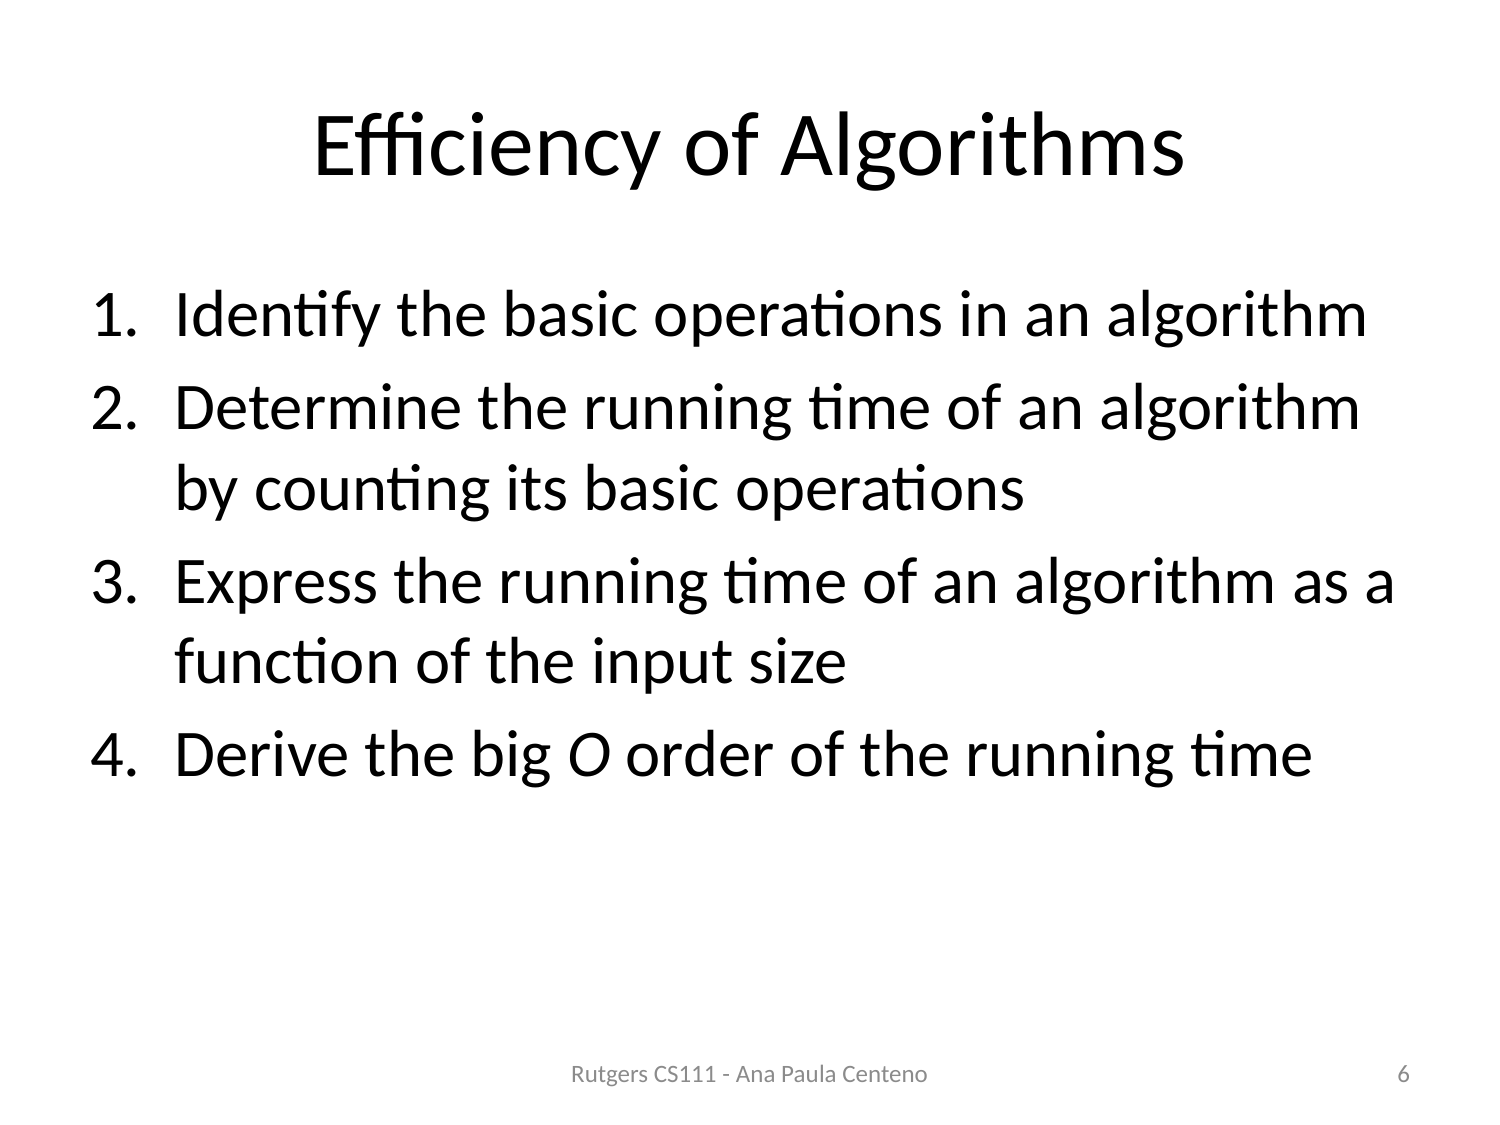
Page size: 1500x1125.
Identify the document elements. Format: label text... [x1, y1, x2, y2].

slide_number 6 [1074, 1042, 1425, 1103]
list Identify the basic operations in an algorithm Determine the running time of an algorithm by counting its basic operations Express the running time of an algorithm as a function of the input size Derive the big O order of the running time [75, 262, 1425, 1005]
title Efficiency of Algorithms [75, 45, 1425, 233]
footer Rutgers CS111 - Ana Paula Centeno [512, 1042, 988, 1103]
